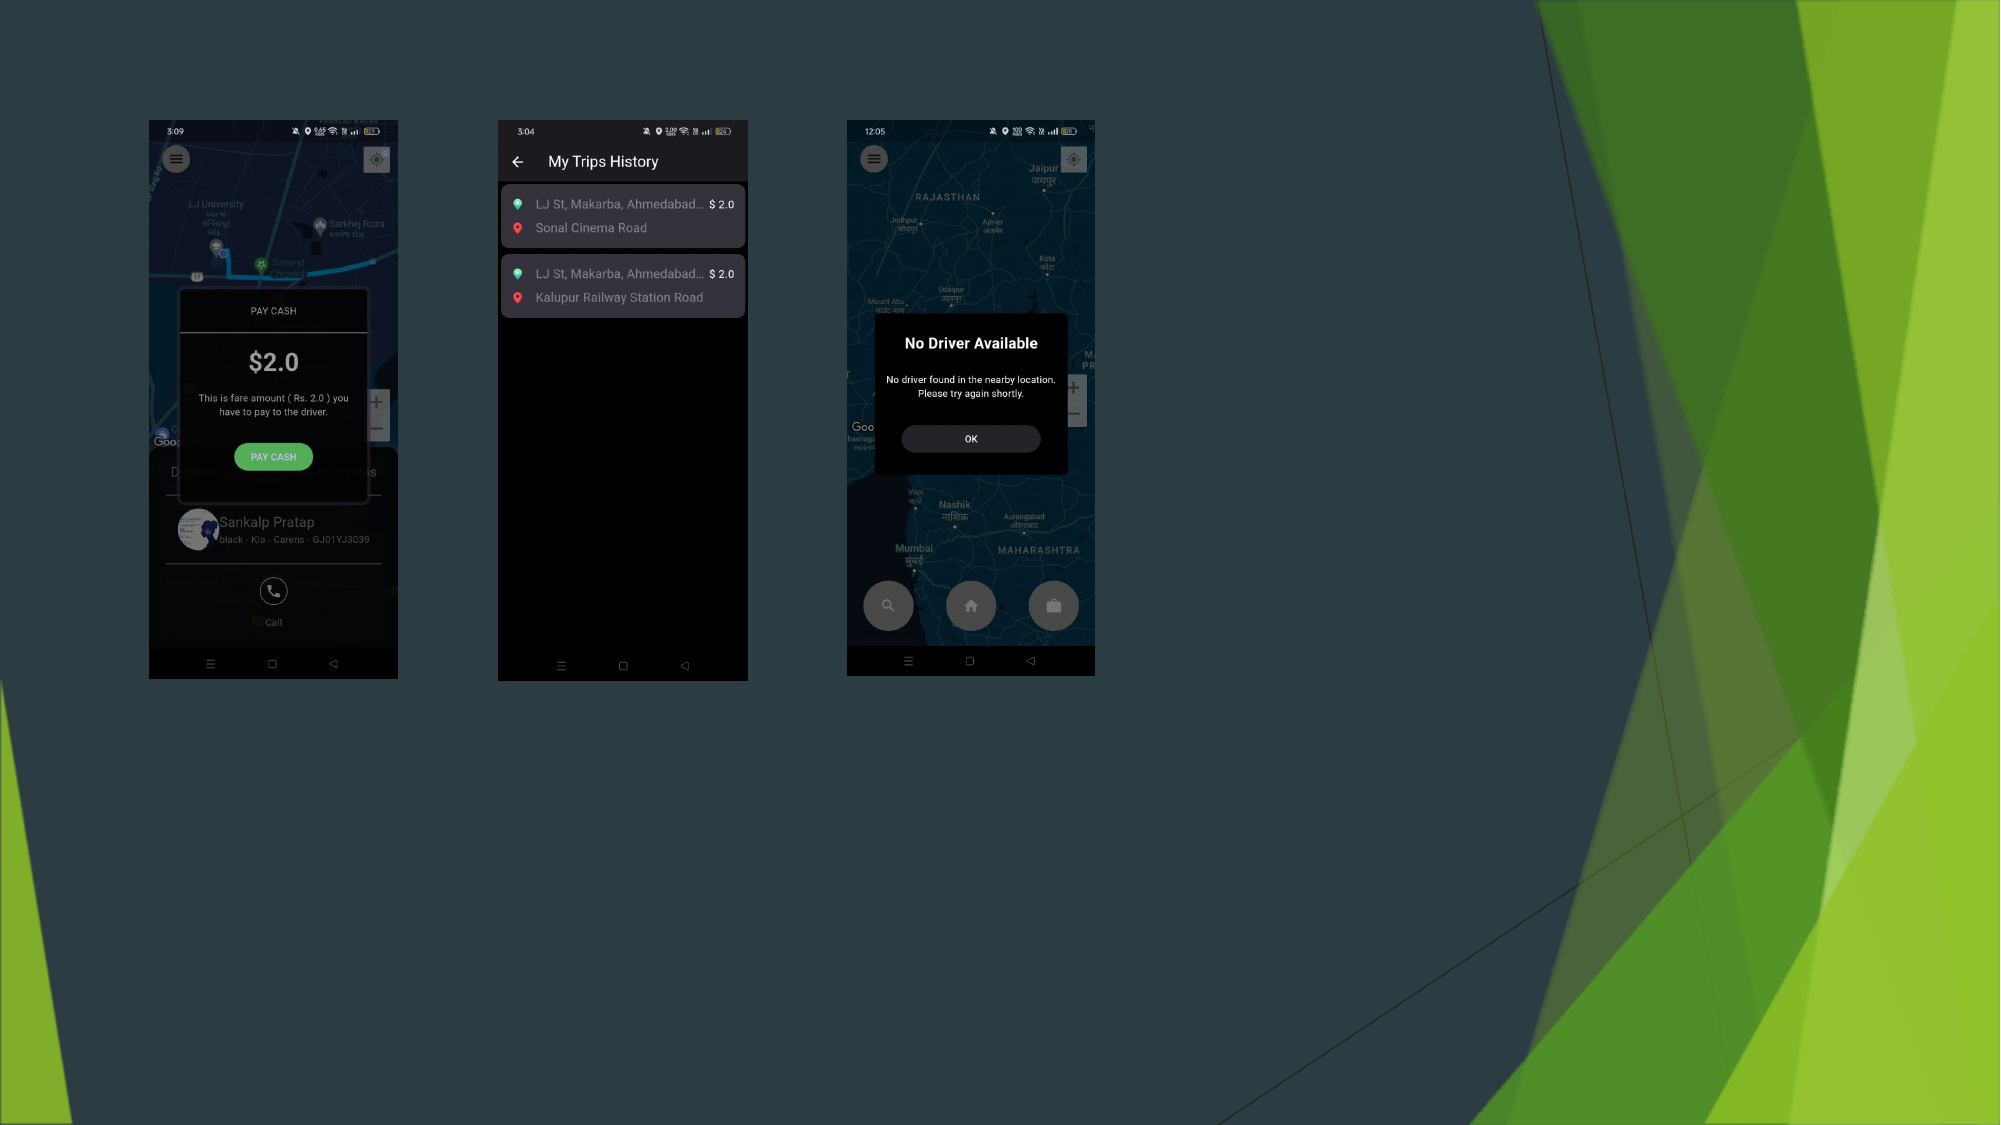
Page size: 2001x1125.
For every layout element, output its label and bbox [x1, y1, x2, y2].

picture [847, 120, 1095, 676]
picture [498, 120, 748, 681]
picture [149, 120, 398, 679]
